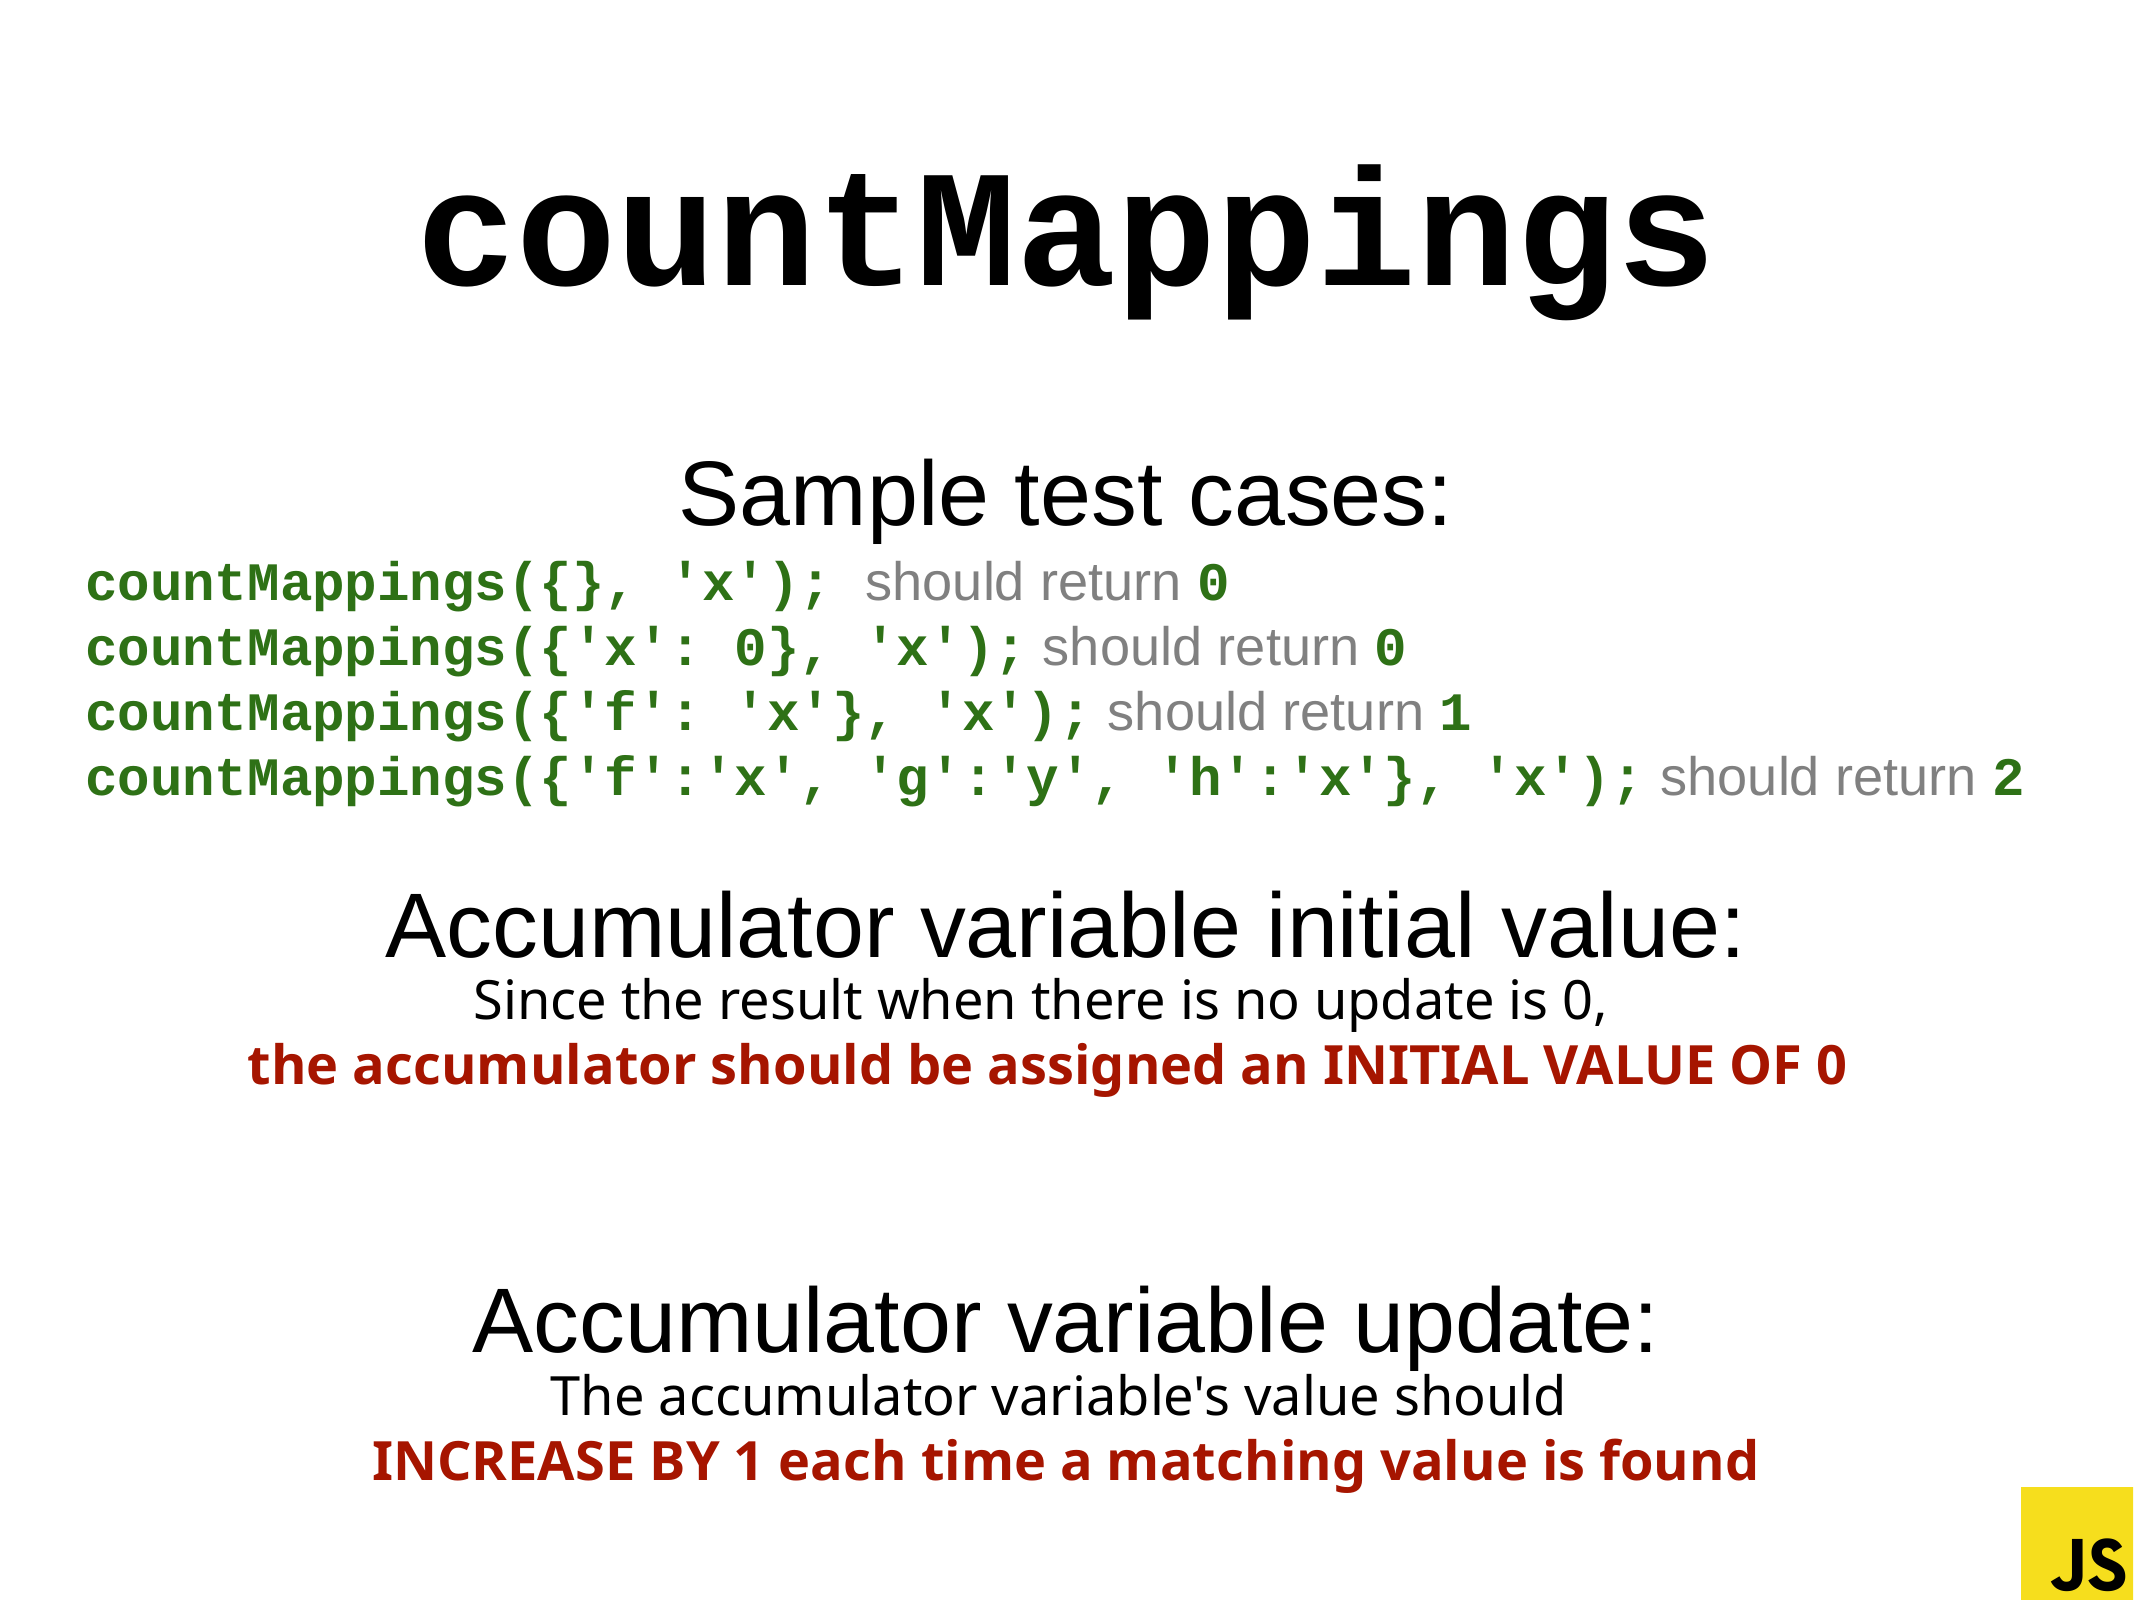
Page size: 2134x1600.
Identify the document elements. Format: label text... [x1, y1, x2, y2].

title countMappings [72, 41, 2062, 397]
list Sample test cases: Accumulator variable initial value: Accumulator variable update: [72, 424, 2062, 1457]
text_box The accumulator variable's value should INCREASE BY 1 each time a matching value is found [102, 1352, 2032, 1500]
text_box Since the result when there is no update is 0, the accumulator should be assigned an INITIAL VALUE OF 0 [76, 957, 2006, 1104]
text_box countMappings({}, 'x'); should return 0 countMappings({'x': 0}, 'x'); should return 0 countMappings({'f': 'x'}, 'x'); should return 1 countMappings({'f':'x', 'g':'y', 'h':'x'}, 'x'); should return 2 [76, 538, 2057, 815]
picture [2021, 1487, 2134, 1600]
